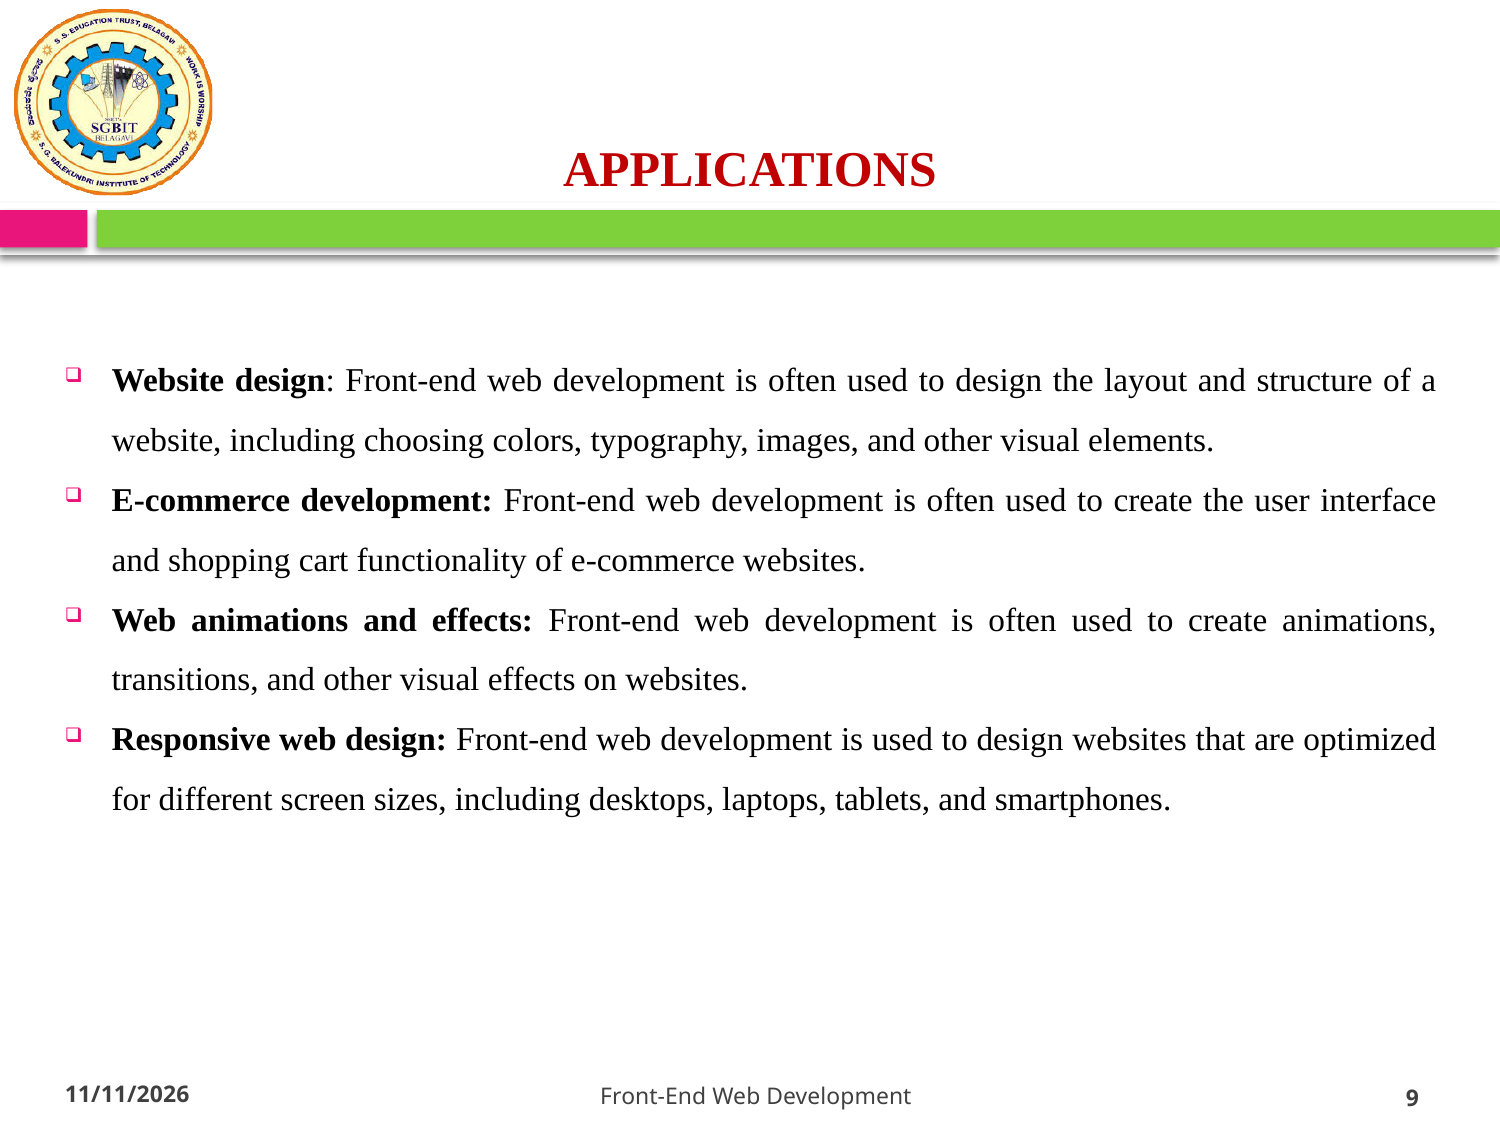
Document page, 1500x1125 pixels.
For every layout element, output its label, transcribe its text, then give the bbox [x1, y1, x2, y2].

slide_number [50, 1065, 250, 1125]
picture [12, 8, 213, 197]
text_box Website design: Front-end web development is often used to design the layout and structure of a website, including choosing colors, typography, images, and other visual elements. E-commerce development: Front-end web development is often used to create the user interface and shopping cart functionality of e-commerce websites. Web animations and effects: Front-end web development is often used to create animations, transitions, and other visual effects on websites. Responsive web design: Front-end web development is used to design websites that are optimized for different screen sizes, including desktops, laptops, tablets, and smartphones. [49, 330, 1454, 825]
slide_number 9 [1350, 1072, 1475, 1125]
footer Front-End Web Development [281, 1065, 1232, 1125]
text_box APPLICATIONS [215, 128, 1500, 204]
text_box APPLICATIONS [0, 128, 10, 204]
